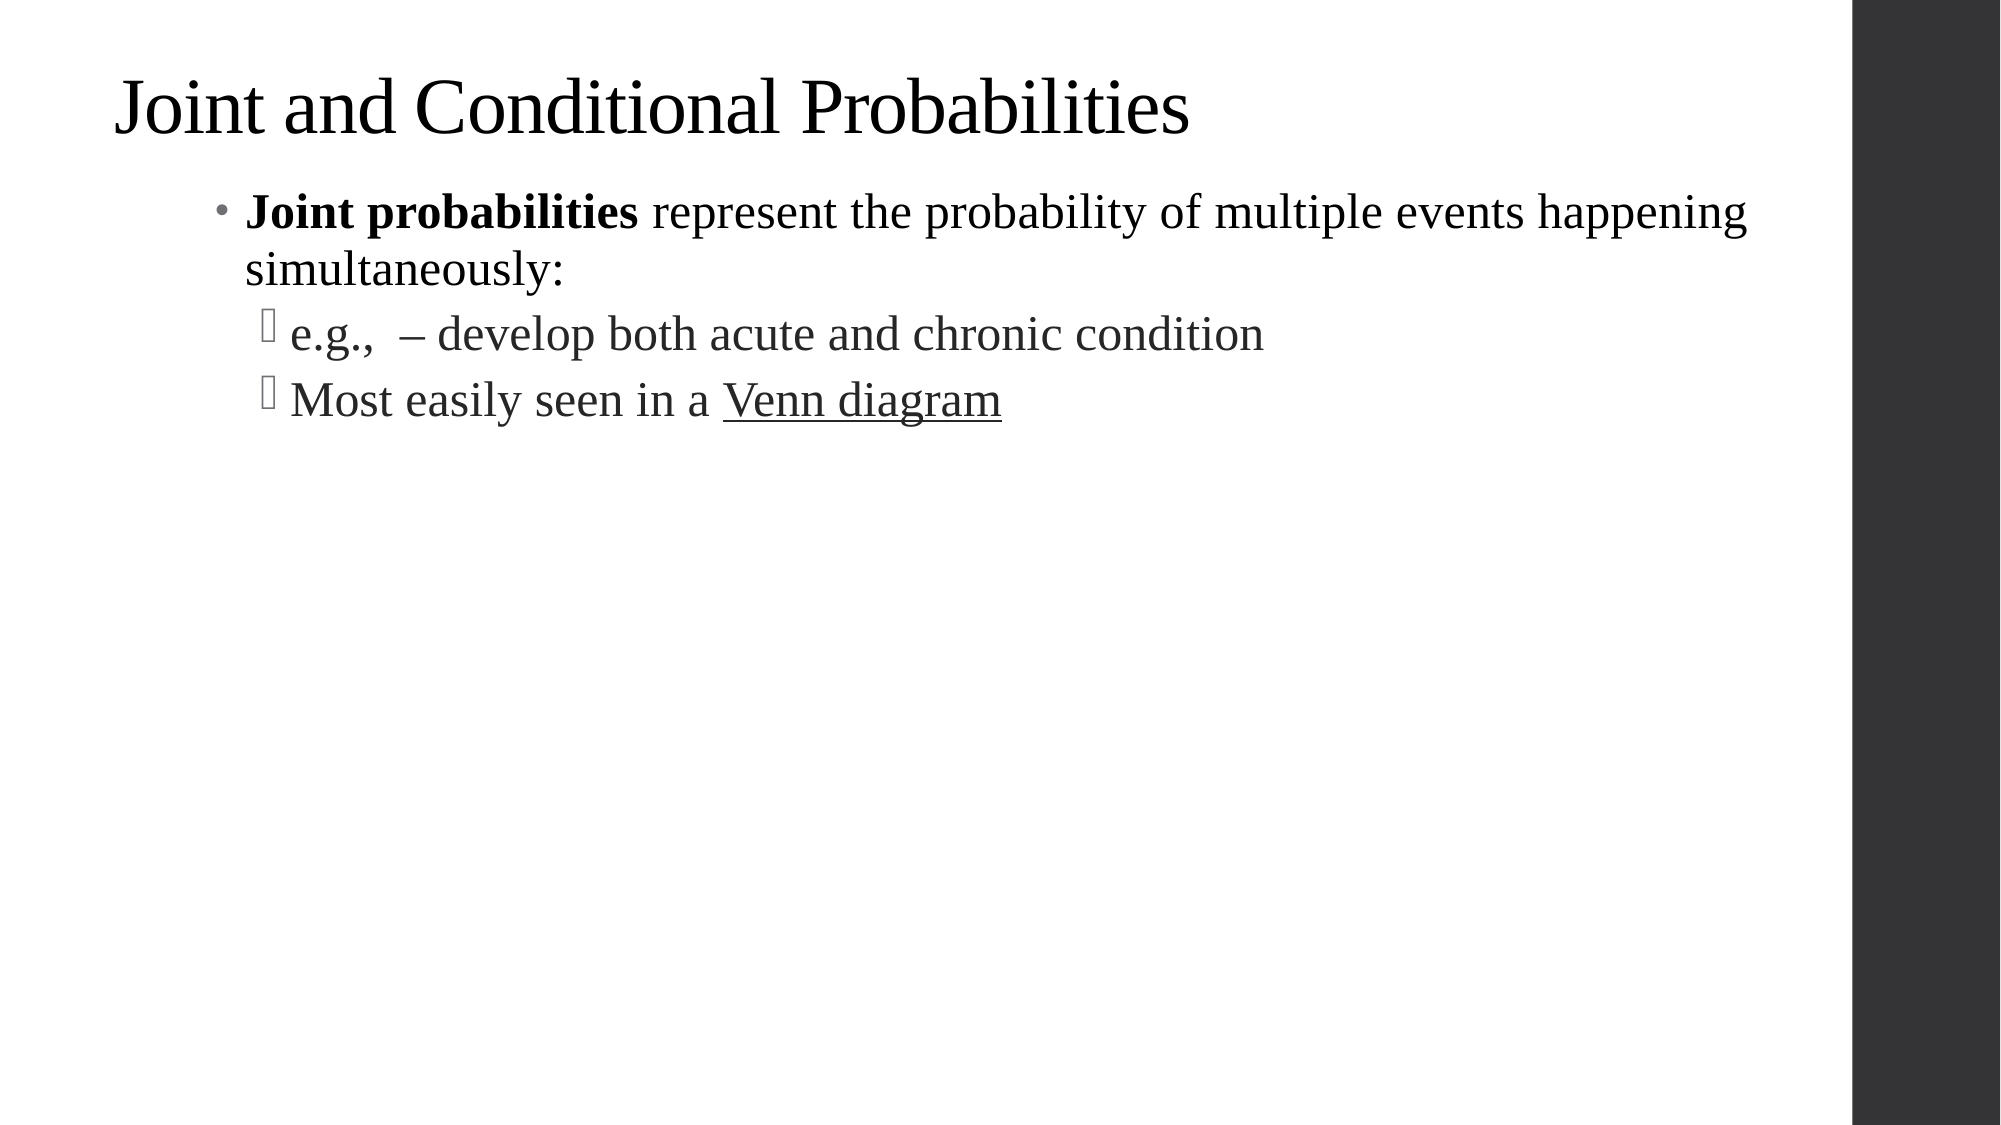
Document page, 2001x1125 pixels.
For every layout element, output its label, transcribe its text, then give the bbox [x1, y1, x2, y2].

title Joint and Conditional Probabilities [99, 55, 1293, 158]
